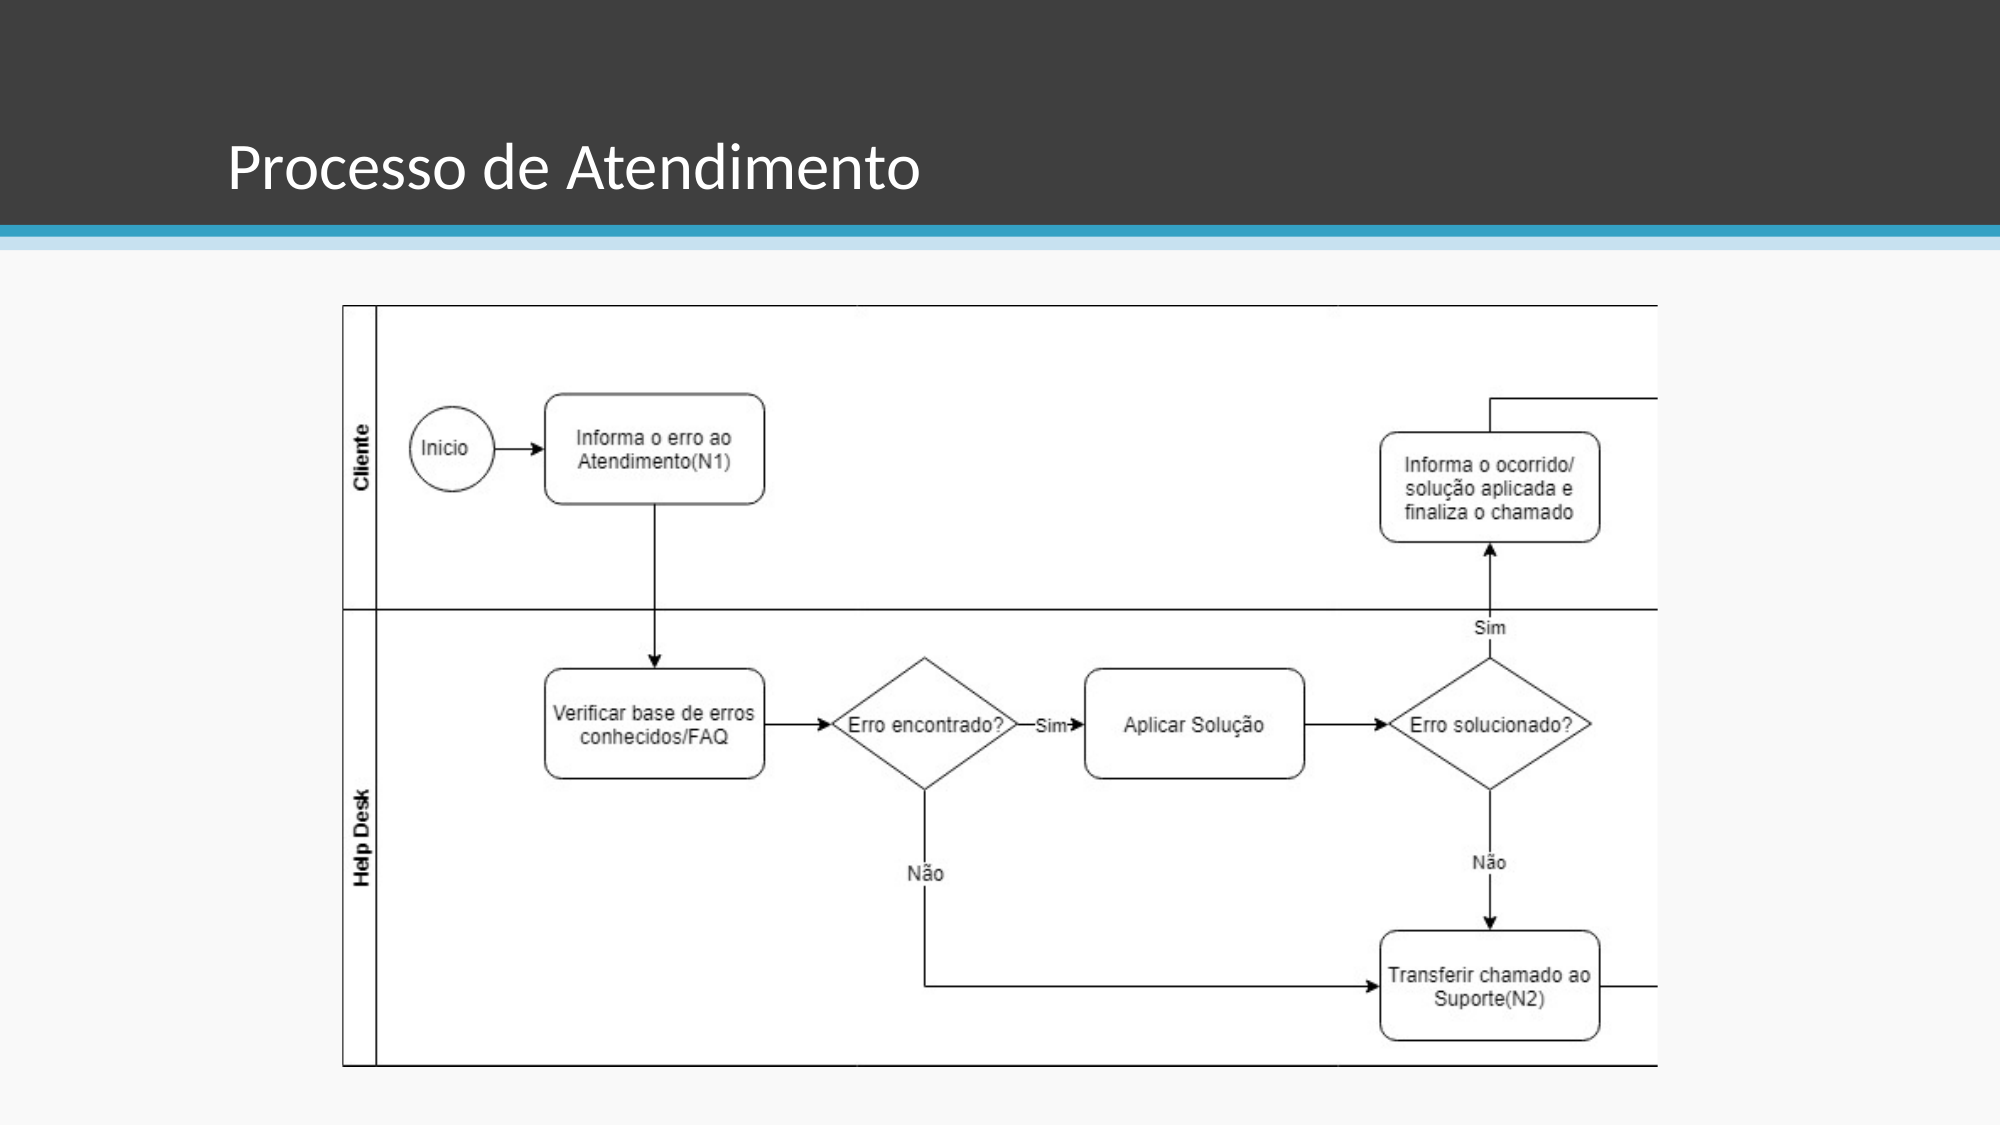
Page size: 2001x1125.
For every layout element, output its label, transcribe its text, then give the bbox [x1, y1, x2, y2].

picture [342, 305, 1658, 1067]
title Processo de Atendimento [212, 41, 1788, 212]
